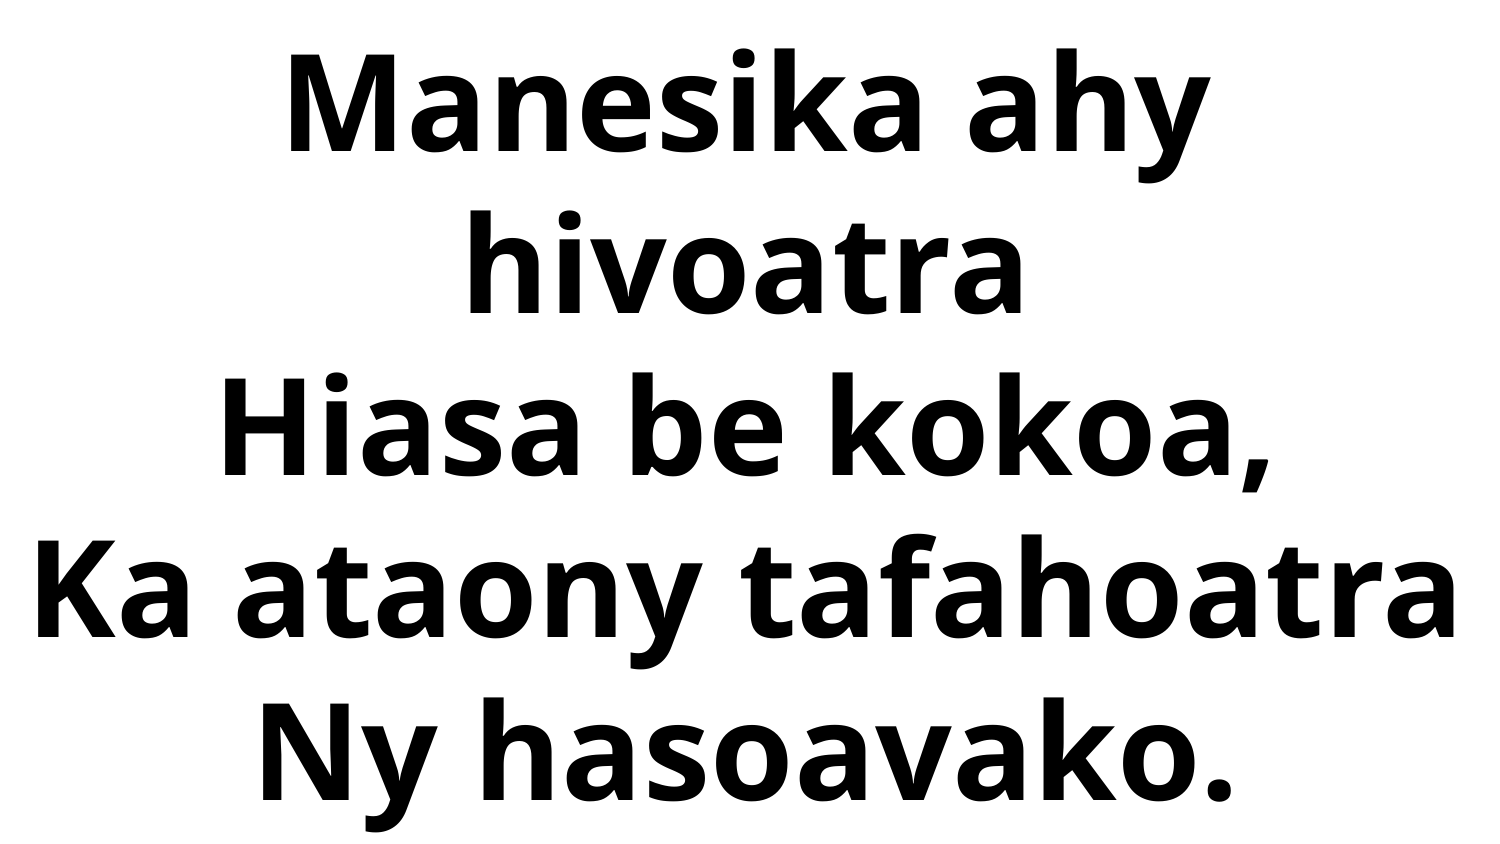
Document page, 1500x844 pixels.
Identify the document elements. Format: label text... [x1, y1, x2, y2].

title Manesika ahy hivoatra Hiasa be kokoa, Ka ataony tafahoatra Ny hasoavako. [0, 0, 1496, 844]
